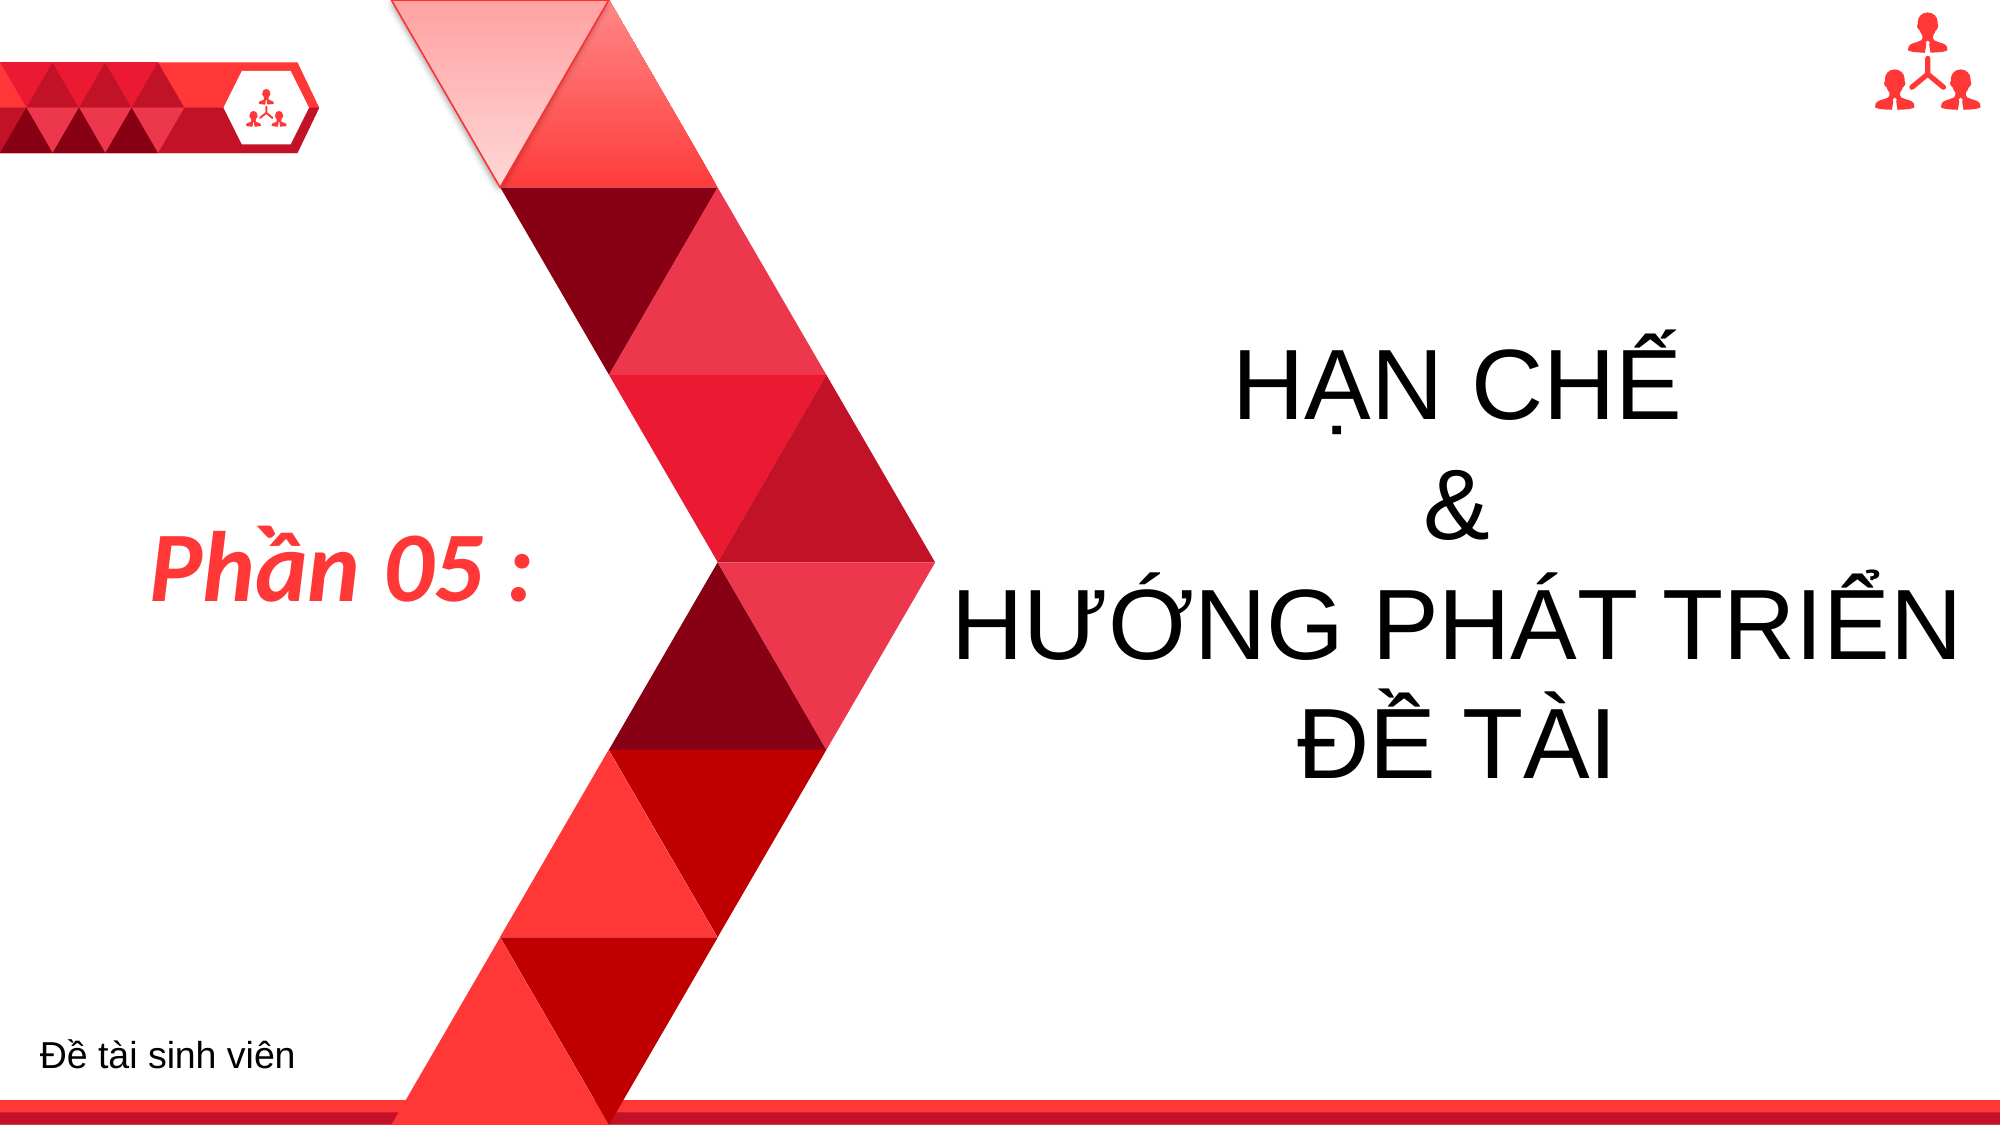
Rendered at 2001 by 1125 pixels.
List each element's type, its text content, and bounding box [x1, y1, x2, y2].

text_box [1940, 69, 1981, 110]
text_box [932, 158, 1983, 812]
text_box Đề tài sinh viên [24, 1023, 386, 1084]
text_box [391, 0, 936, 1125]
text_box [1875, 69, 1915, 110]
text_box Phần 05 : [134, 494, 386, 629]
text_box [1909, 55, 1947, 90]
text_box [1907, 12, 1948, 53]
